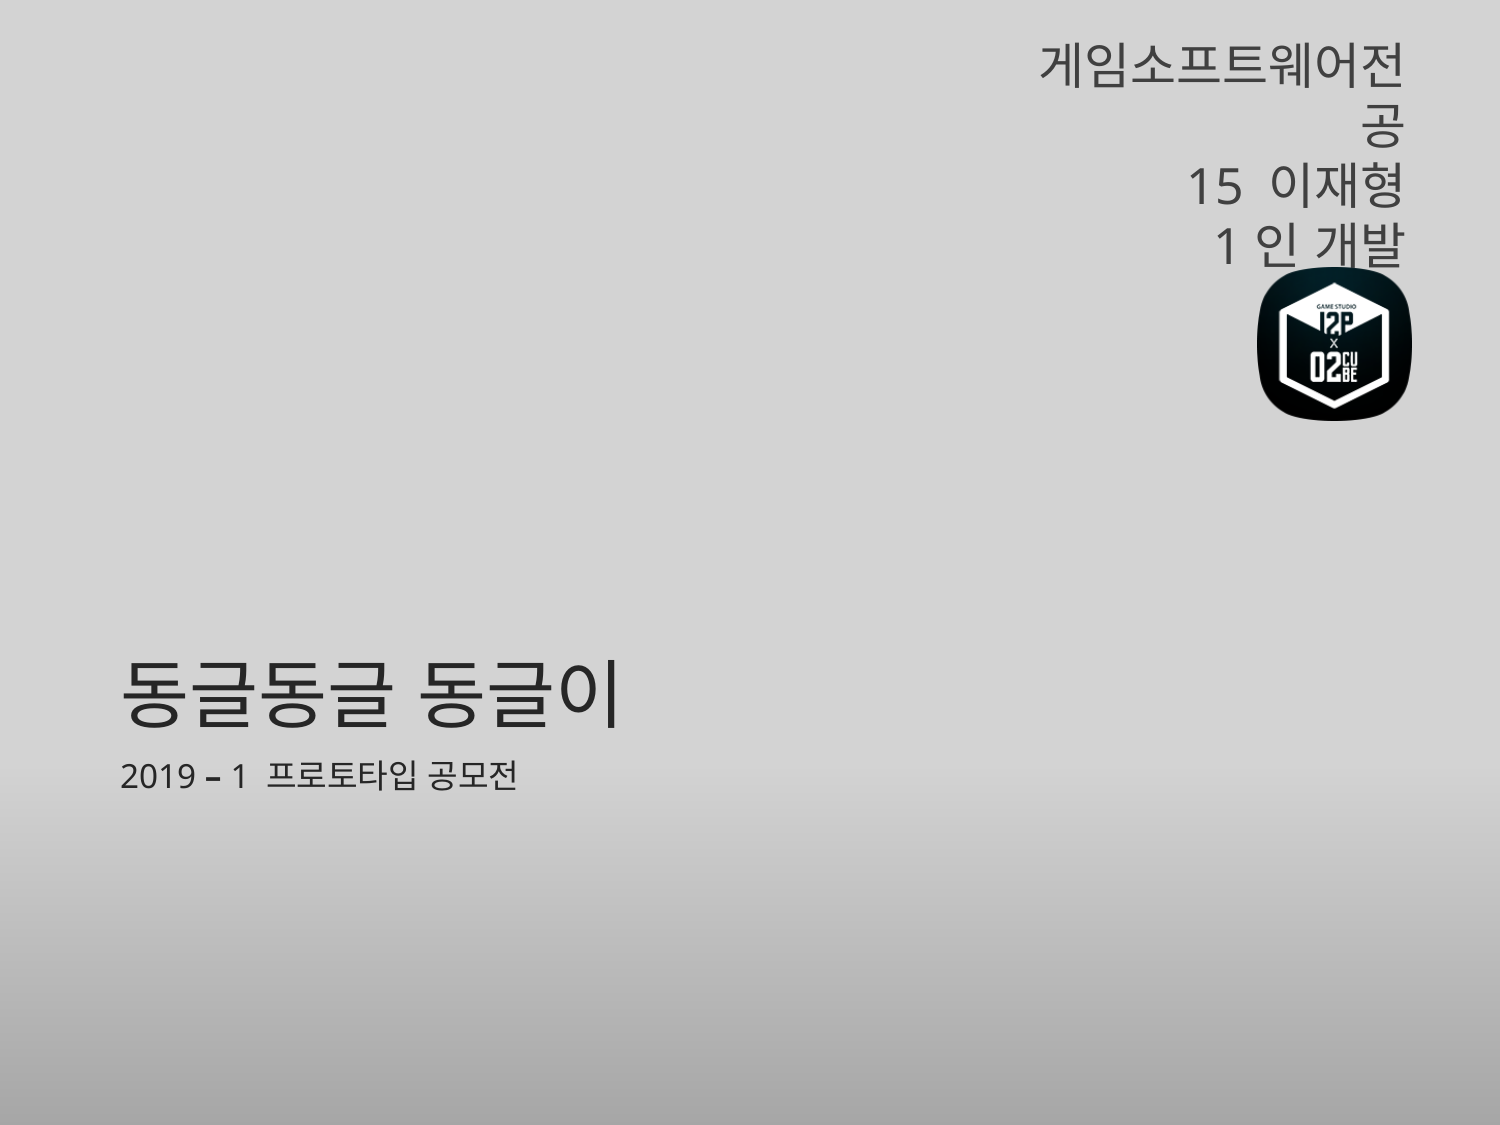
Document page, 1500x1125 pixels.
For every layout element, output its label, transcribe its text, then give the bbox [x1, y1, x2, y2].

title 동글동글 동글이 [100, 633, 1039, 715]
text_box 2019 – 1 프로토타입 공모전 [100, 715, 1039, 835]
text_box 게임소프트웨어전공 15 이재형 1인 개발 [974, 66, 1427, 244]
picture [1257, 266, 1412, 422]
